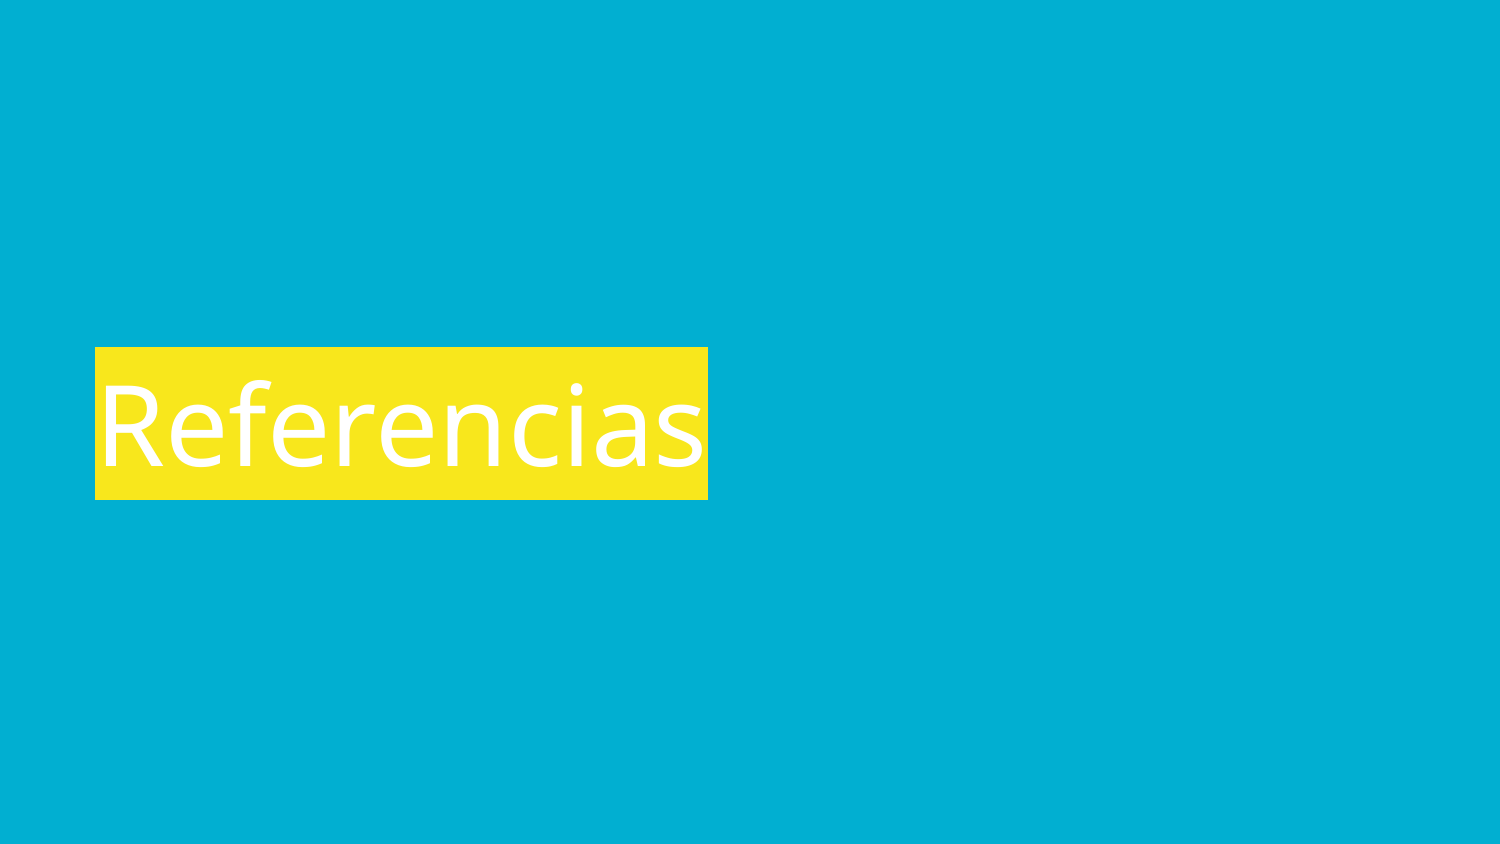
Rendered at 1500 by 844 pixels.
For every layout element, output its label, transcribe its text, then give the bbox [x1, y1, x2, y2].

title Referencias [80, 86, 1003, 758]
